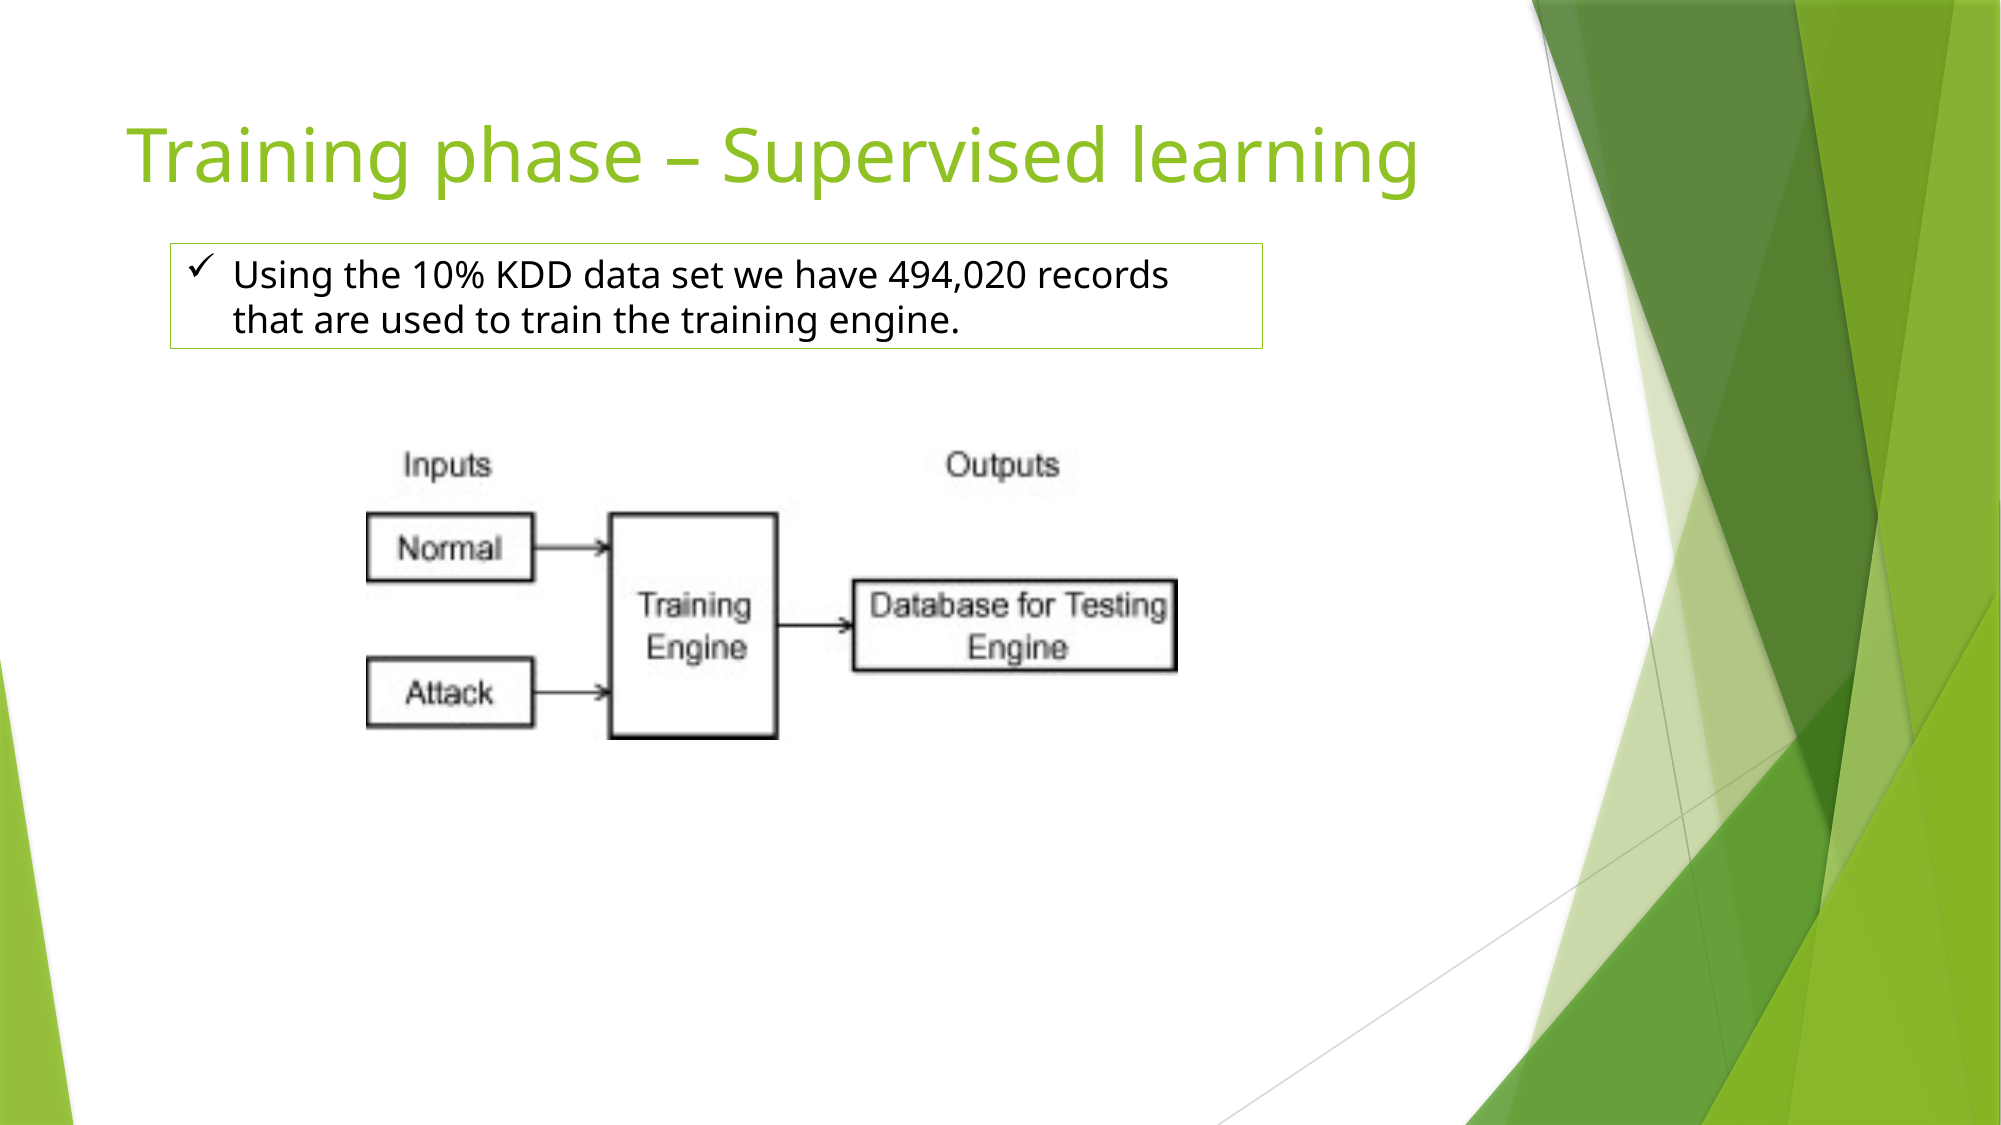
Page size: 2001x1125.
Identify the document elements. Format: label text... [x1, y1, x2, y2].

title Training phase – Supervised learning [111, 99, 1522, 317]
text_box Using the 10% KDD data set we have 494,020 records that are used to train the training engine. [170, 243, 1263, 349]
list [365, 449, 1178, 740]
